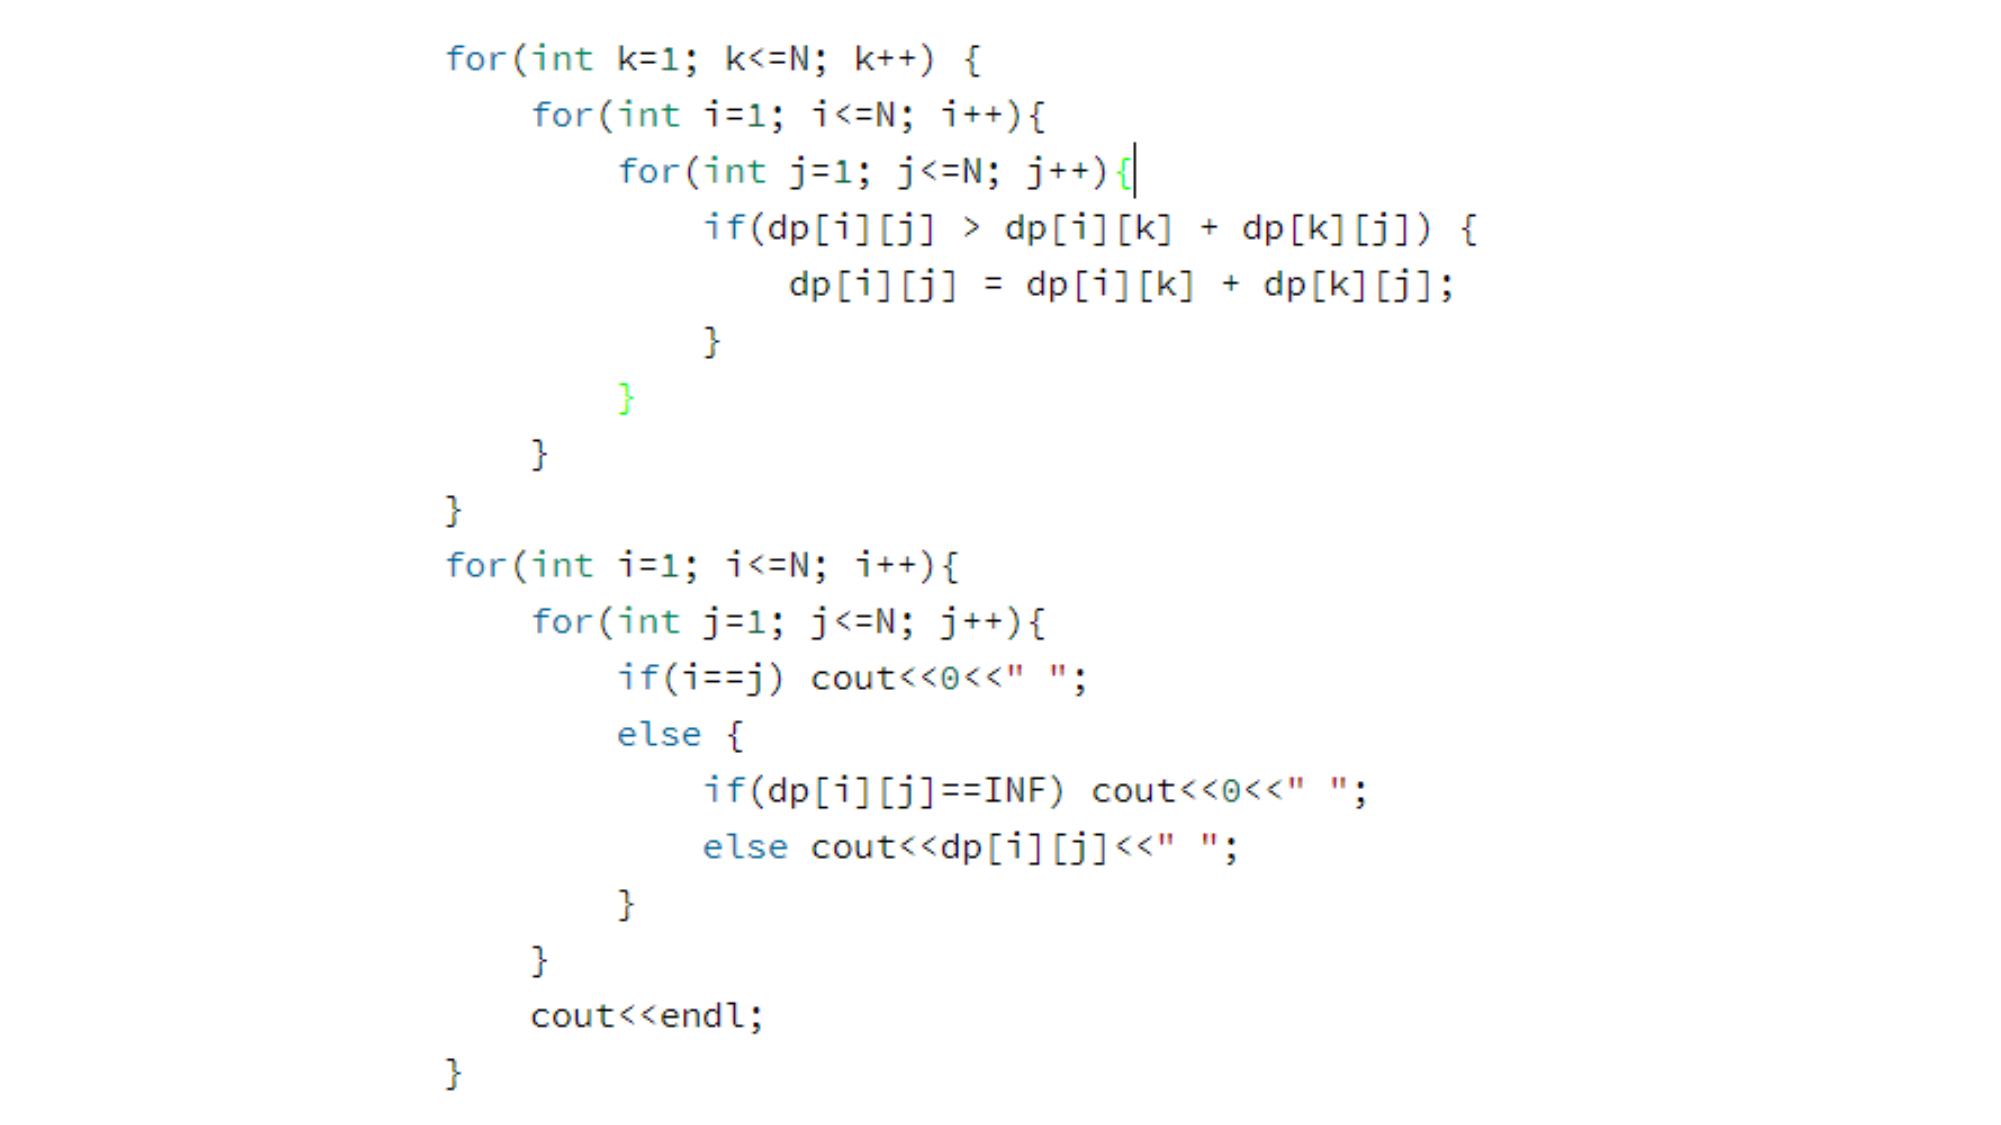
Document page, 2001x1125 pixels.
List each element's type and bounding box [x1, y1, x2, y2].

picture [410, 28, 1564, 1120]
